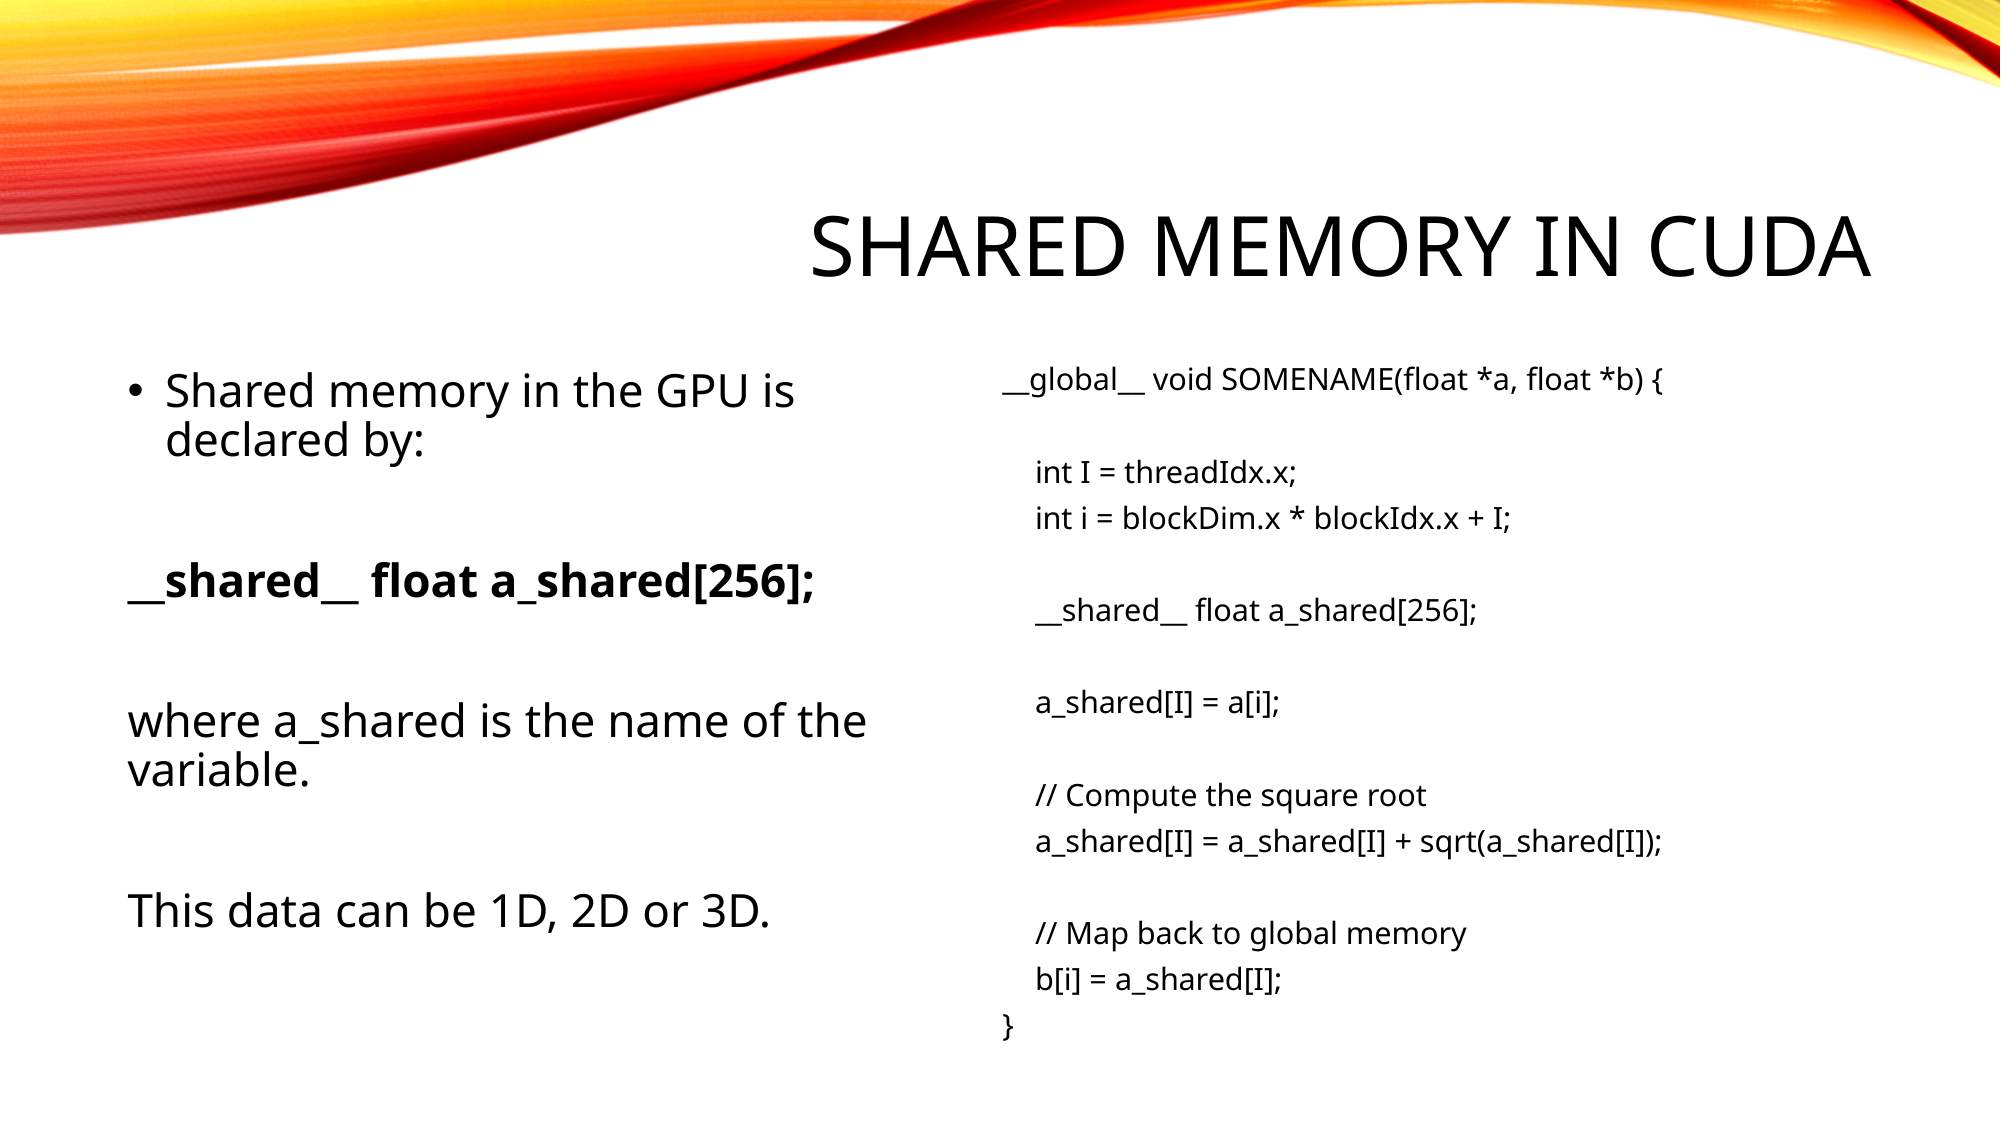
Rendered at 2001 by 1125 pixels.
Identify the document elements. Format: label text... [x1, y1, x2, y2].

list Shared memory in the GPU is declared by: __shared__ float a_shared[256]; where a_shared is the name of the variable. This data can be 1D, 2D or 3D. [112, 360, 949, 1021]
title SHARED MEMORY IN CUDA [202, 143, 1888, 356]
text_box __global__ void SOMENAME(float *a, float *b) { int I = threadIdx.x; int i = blockDim.x * blockIdx.x + I; __shared__ float a_shared[256]; a_shared[I] = a[i]; // Compute the square root a_shared[I] = a_shared[I] + sqrt(a_shared[I]); // Map back to global memory b[i] = a_shared[I]; } [987, 360, 2000, 1055]
picture [0, 0, 2000, 237]
